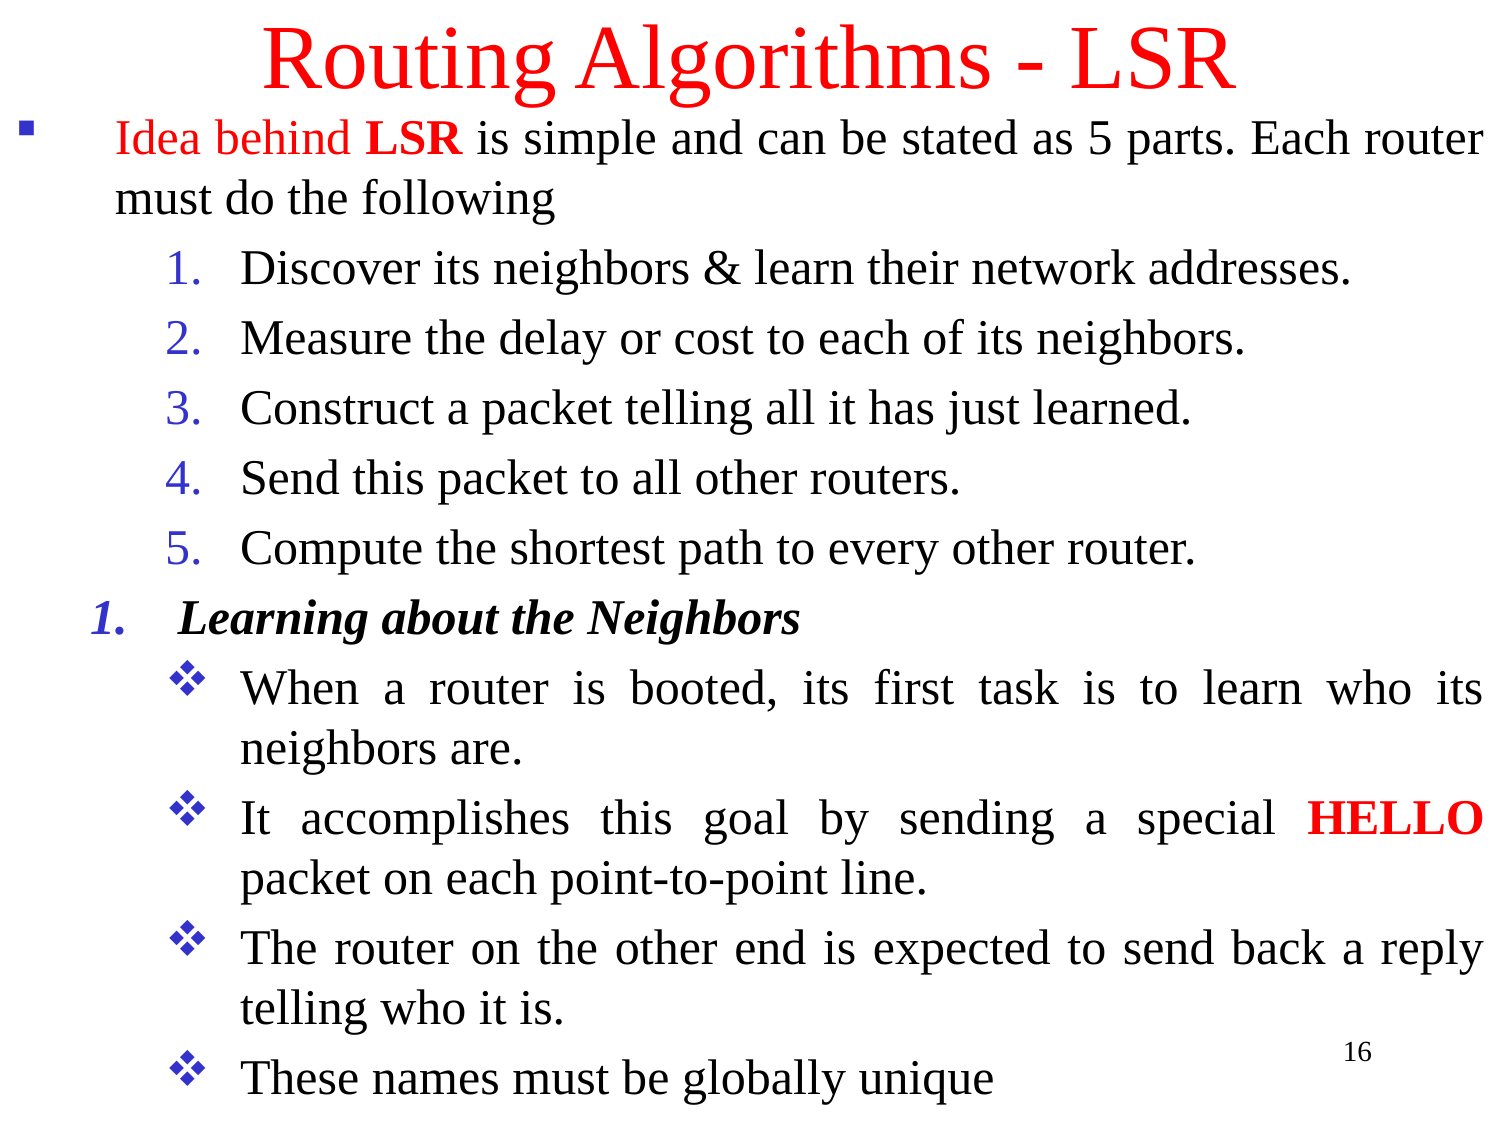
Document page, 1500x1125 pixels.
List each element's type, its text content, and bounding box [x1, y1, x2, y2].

title Routing Algorithms - LSR [0, 0, 1500, 96]
list Idea behind LSR is simple and can be stated as 5 parts. Each router must do the following Discover its neighbors & learn their network addresses. Measure the delay or cost to each of its neighbors. Construct a packet telling all it has just learned. Send this packet to all other routers. Compute the shortest path to every other router. Learning about the Neighbors When a router is booted, its first task is to learn who its neighbors are. It accomplishes this goal by sending a special HELLO packet on each point-to-point line. The router on the other end is expected to send back a reply telling who it is. These names must be globally unique [0, 96, 1500, 1125]
slide_number 16 [1074, 1024, 1388, 1101]
